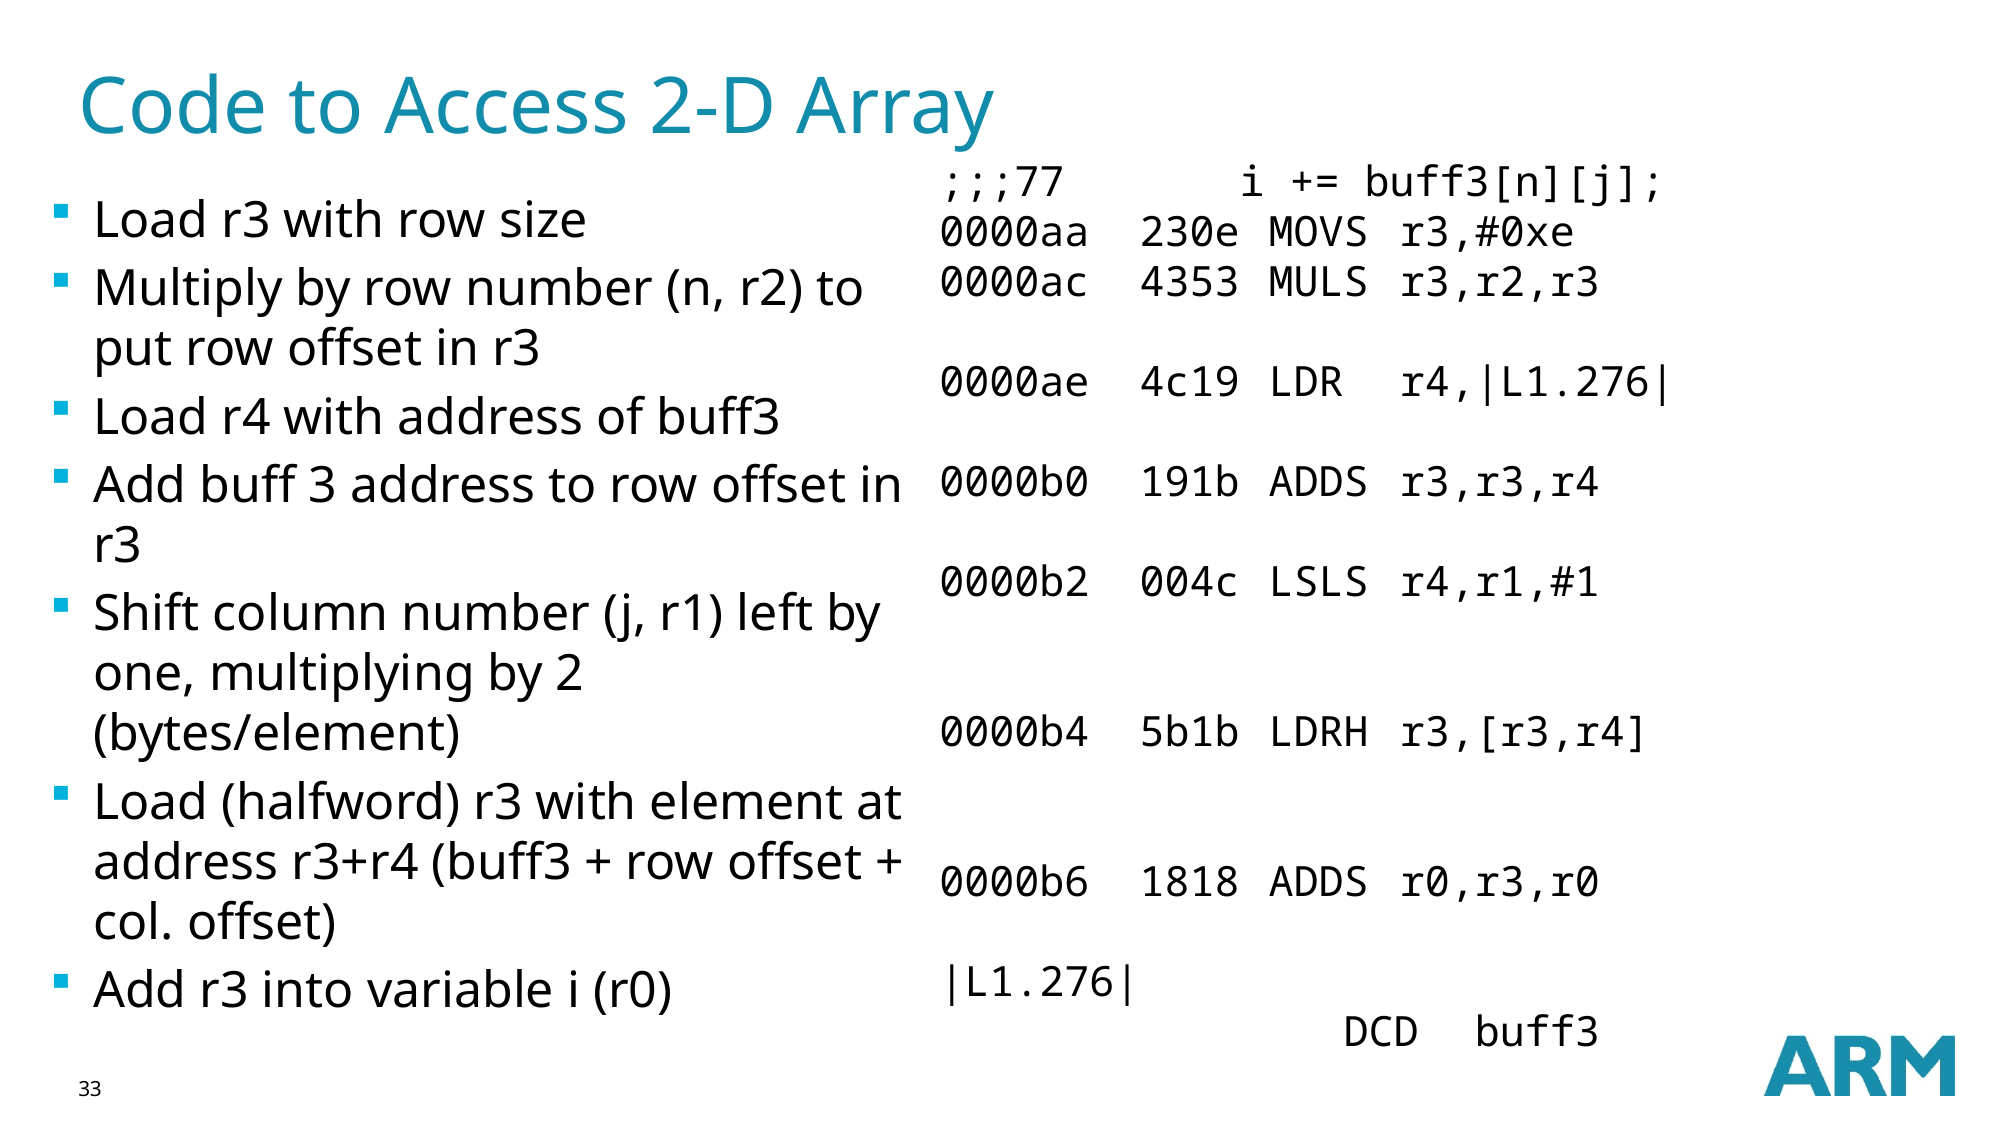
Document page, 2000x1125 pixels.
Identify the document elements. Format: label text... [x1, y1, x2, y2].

text_box ;;;77 i += buff3[n][j]; 0000aa 230e MOVS r3,#0xe 0000ac 4353 MULS r3,r2,r3 0000ae 4c19 LDR r4,|L1.276| 0000b0 191b ADDS r3,r3,r4 0000b2 004c LSLS r4,r1,#1 0000b4 5b1b LDRH r3,[r3,r4] 0000b6 1818 ADDS r0,r3,r0 |L1.276| DCD buff3 [924, 146, 2000, 1062]
title Code to Access 2-D Array [78, 55, 1910, 150]
picture [1763, 1062, 1955, 1096]
list Load r3 with row size Multiply by row number (n, r2) to put row offset in r3 Load r4 with address of buff3 Add buff 3 address to row offset in r3 Shift column number (j, r1) left by one, multiplying by 2 (bytes/element) Load (halfword) r3 with element at address r3+r4 (buff3 + row offset + col. offset) Add r3 into variable i (r0) [49, 187, 917, 1100]
